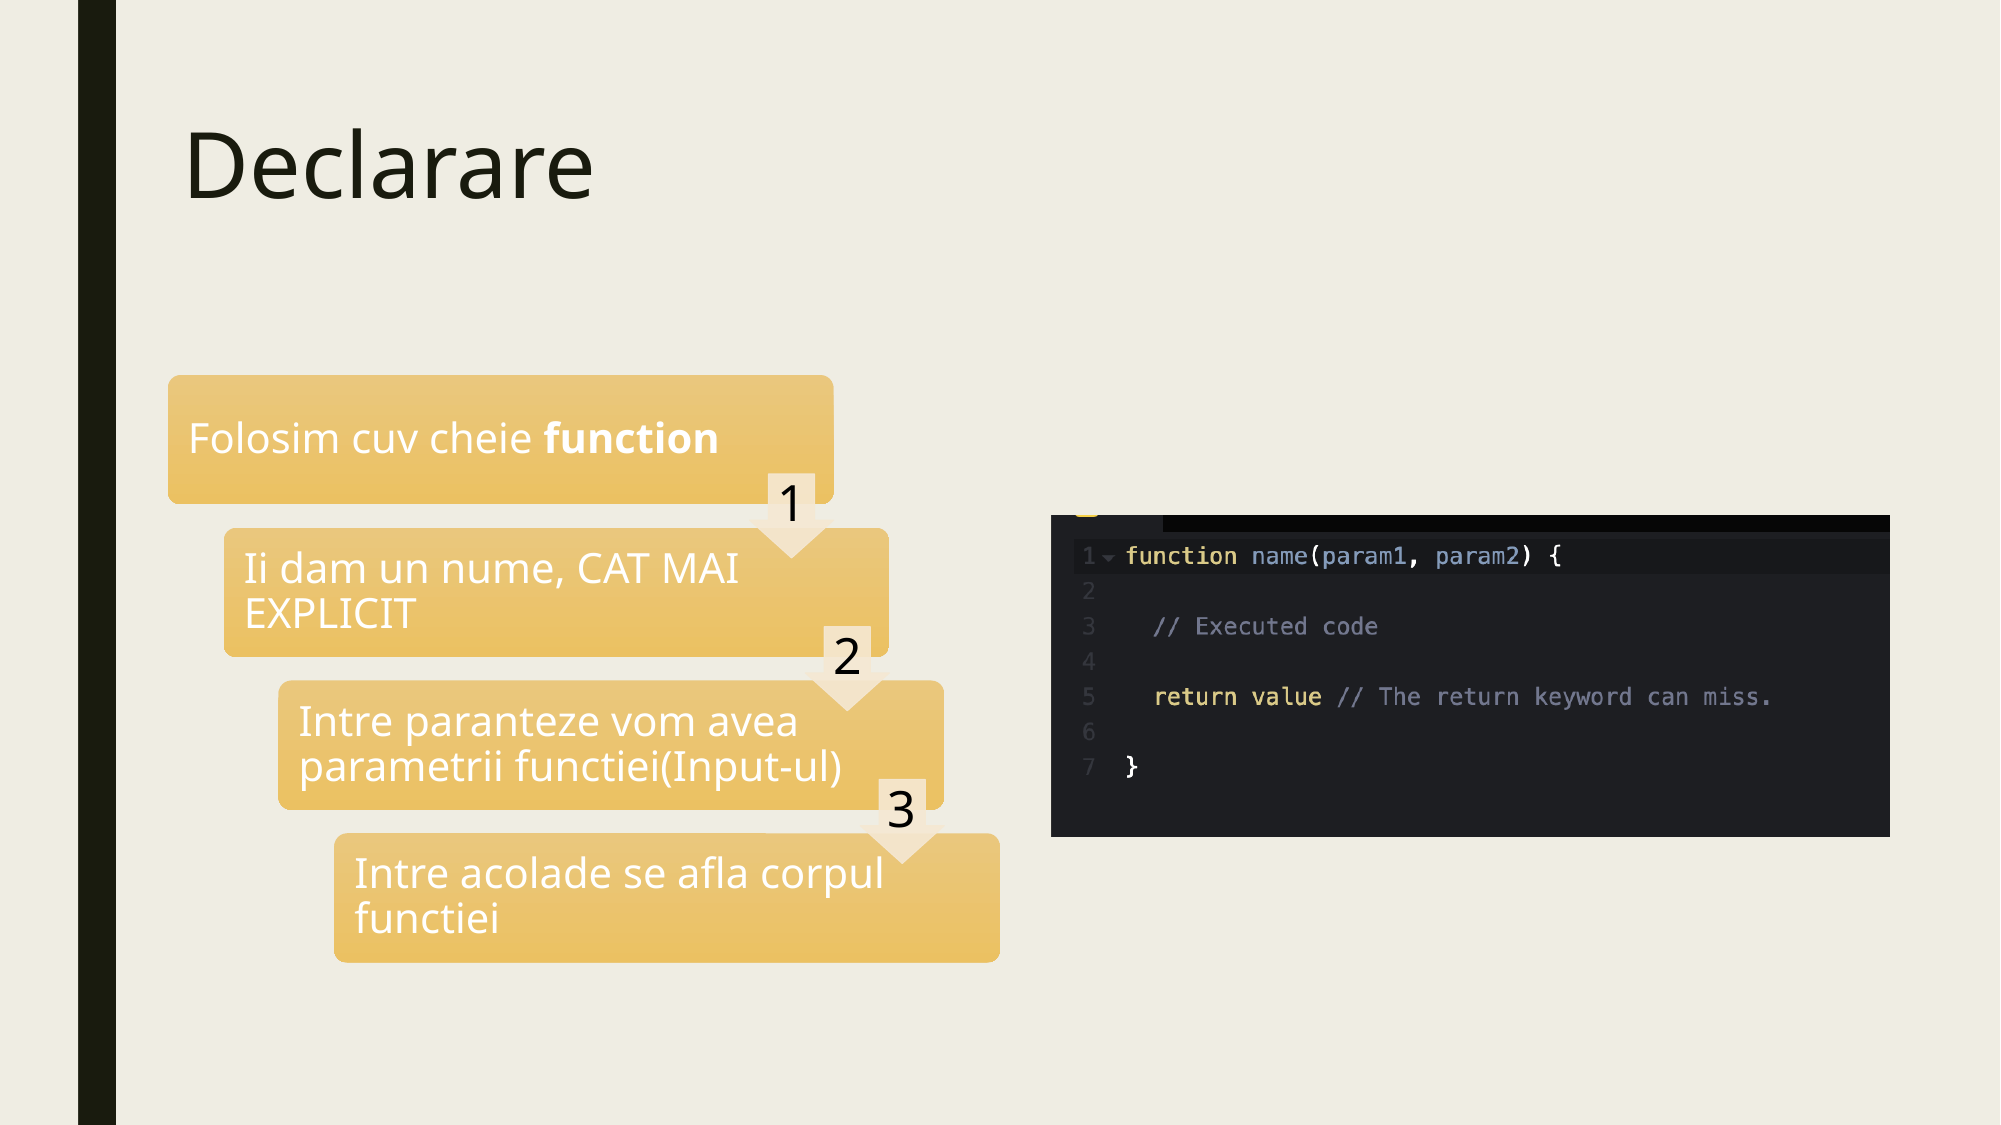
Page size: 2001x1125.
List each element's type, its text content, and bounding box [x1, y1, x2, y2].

title Declarare [167, 112, 1890, 357]
text_box [76, 0, 119, 1125]
picture [1051, 515, 1890, 837]
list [167, 374, 1000, 963]
